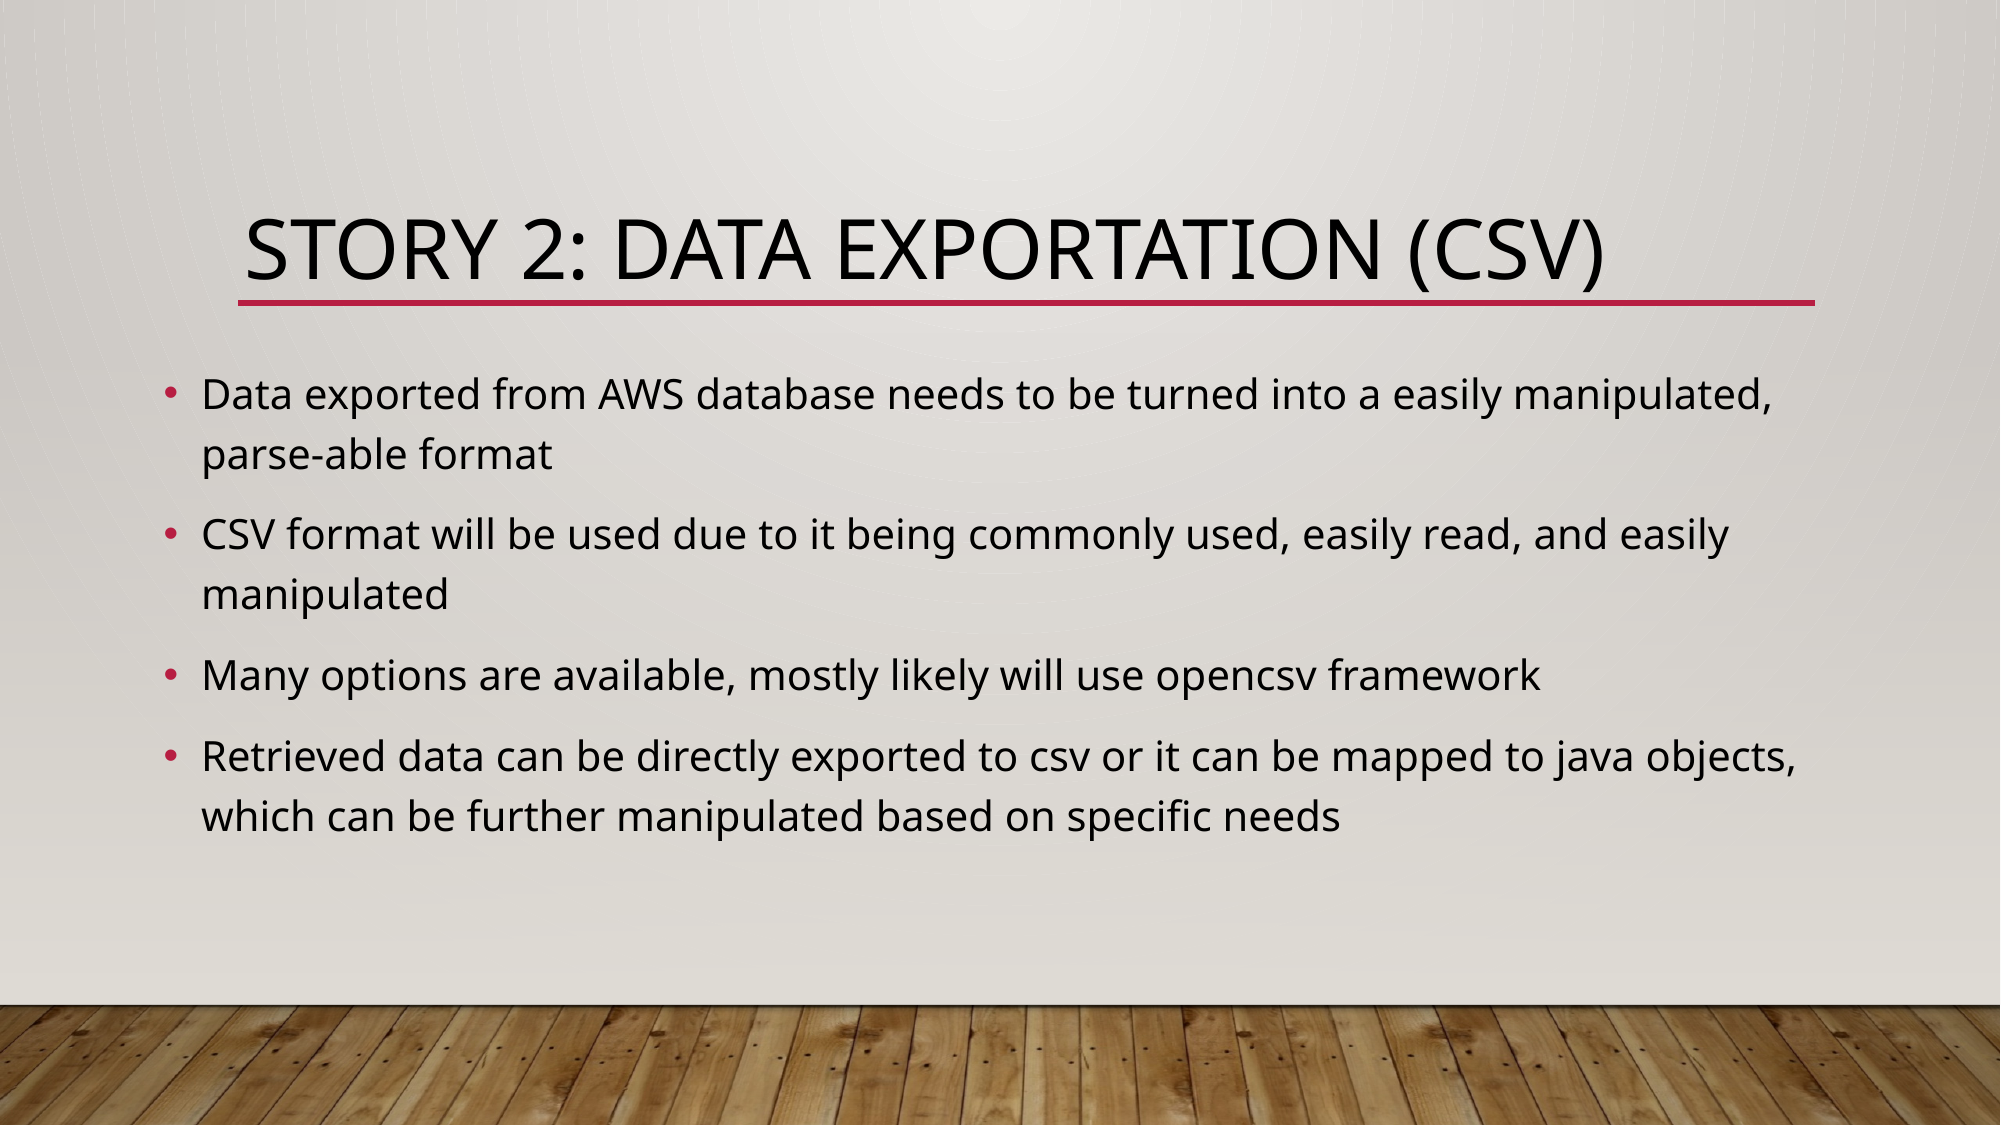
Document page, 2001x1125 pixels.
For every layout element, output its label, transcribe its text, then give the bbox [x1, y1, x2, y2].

list Data exported from AWS database needs to be turned into a easily manipulated, parse-able format CSV format will be used due to it being commonly used, easily read, and easily manipulated Many options are available, mostly likely will use opencsv framework Retrieved data can be directly exported to csv or it can be mapped to java objects, which can be further manipulated based on specific needs [148, 349, 1852, 903]
picture [0, 1005, 2000, 1125]
title Story 2: Data Exportation (Csv) [229, 199, 1805, 322]
